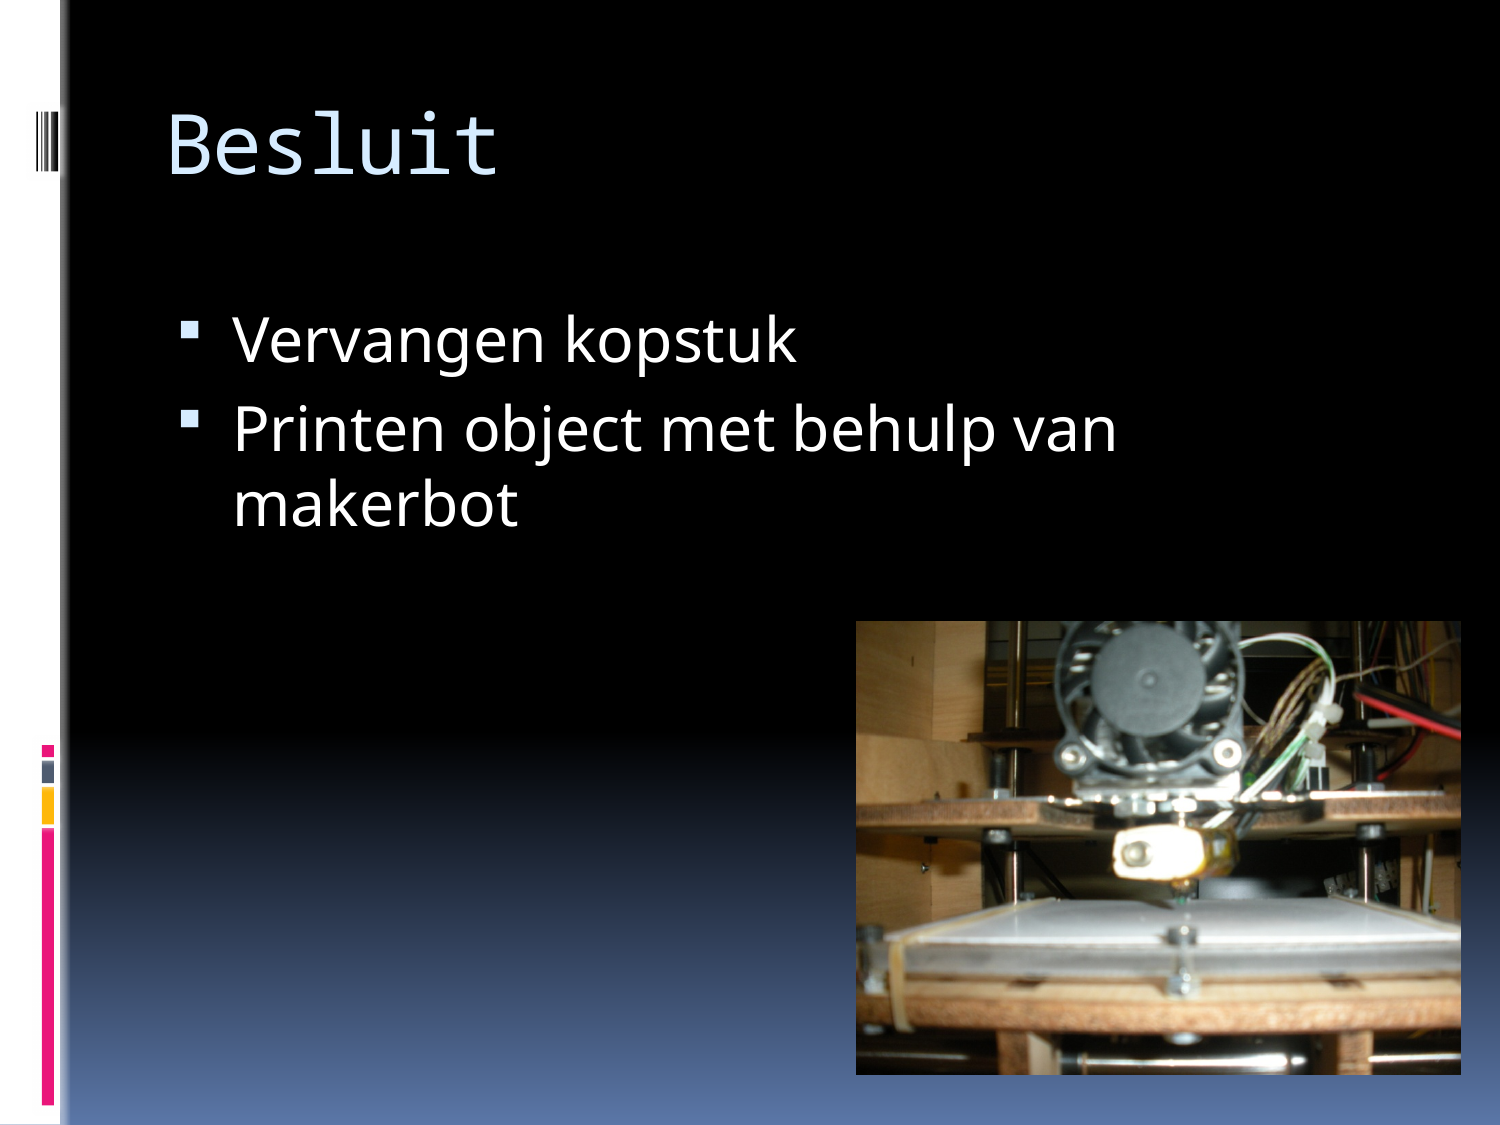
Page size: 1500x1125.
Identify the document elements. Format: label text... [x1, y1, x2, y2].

title Besluit [150, 83, 1425, 234]
picture [855, 621, 1462, 1076]
list Vervangen kopstuk Printen object met behulp van makerbot [150, 292, 1425, 1043]
